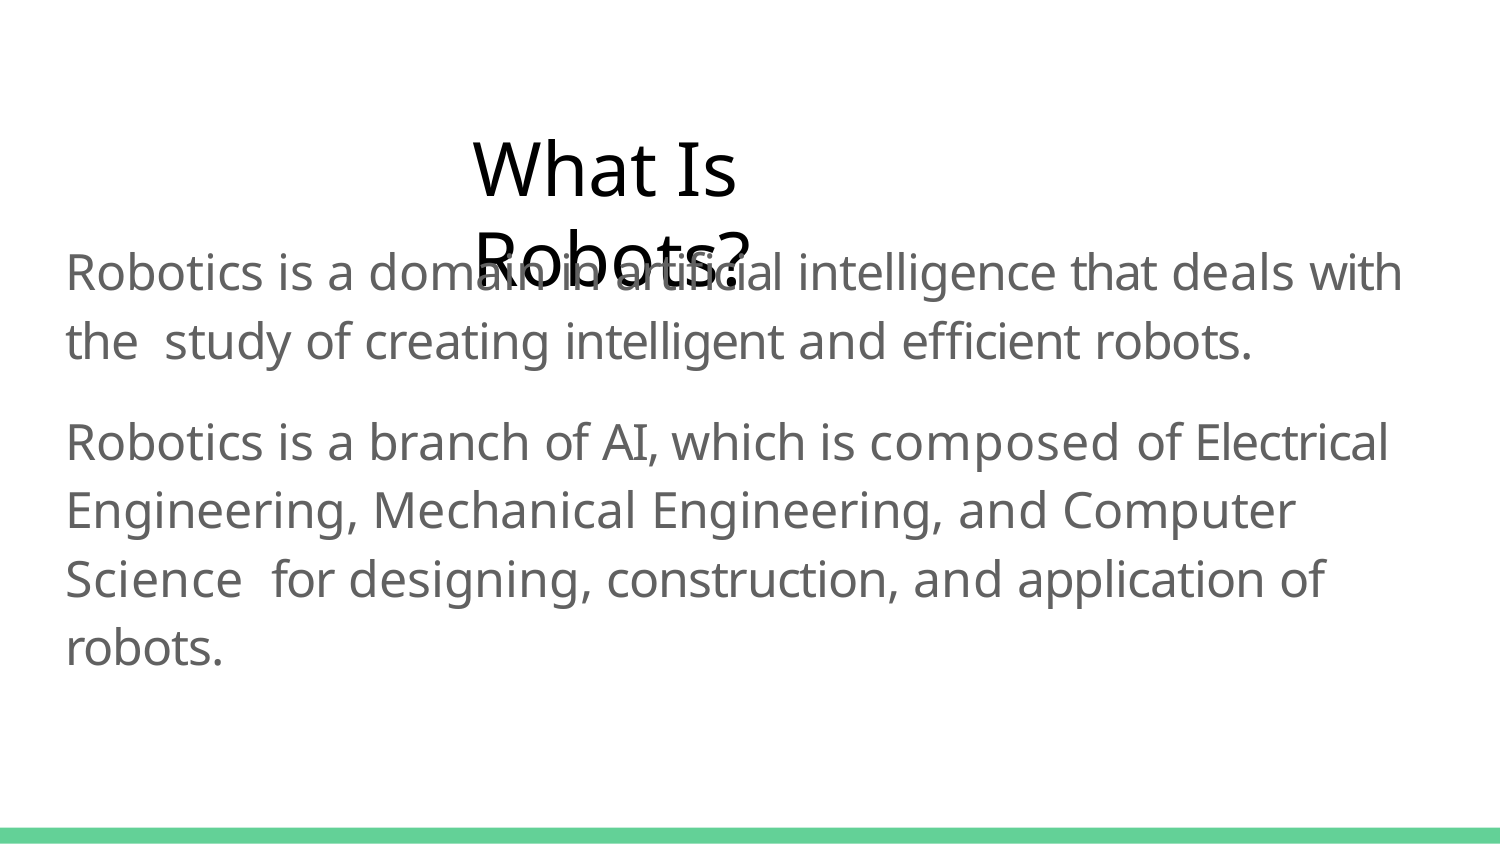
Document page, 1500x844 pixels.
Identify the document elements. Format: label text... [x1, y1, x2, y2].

text_box Robotics is a domain in artiﬁcial intelligence that deals with the study of creating intelligent and eﬃcient robots. Robotics is a branch of AI, which is composed of Electrical Engineering, Mechanical Engineering, and Computer Science for designing, construction, and application of robots. [63, 230, 1430, 676]
title What Is Robots? [470, 119, 1029, 230]
